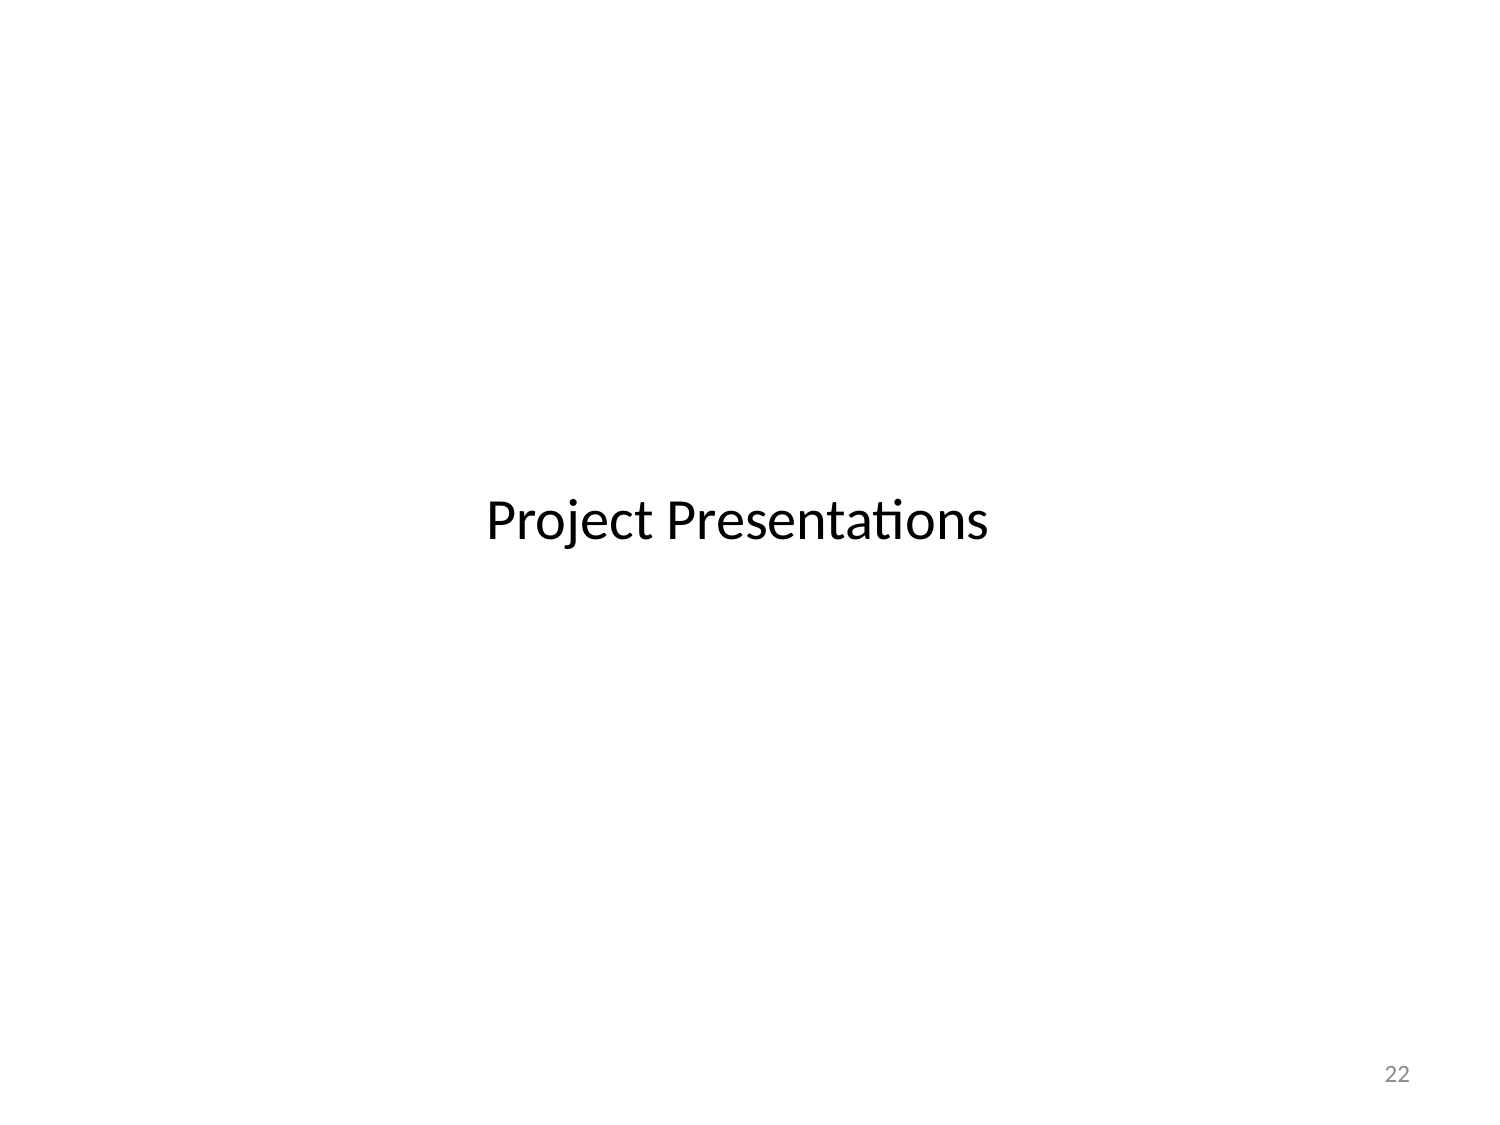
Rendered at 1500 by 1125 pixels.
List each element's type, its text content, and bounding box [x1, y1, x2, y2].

slide_number 22 [1074, 1042, 1425, 1103]
title Project Presentations [69, 470, 1420, 563]
